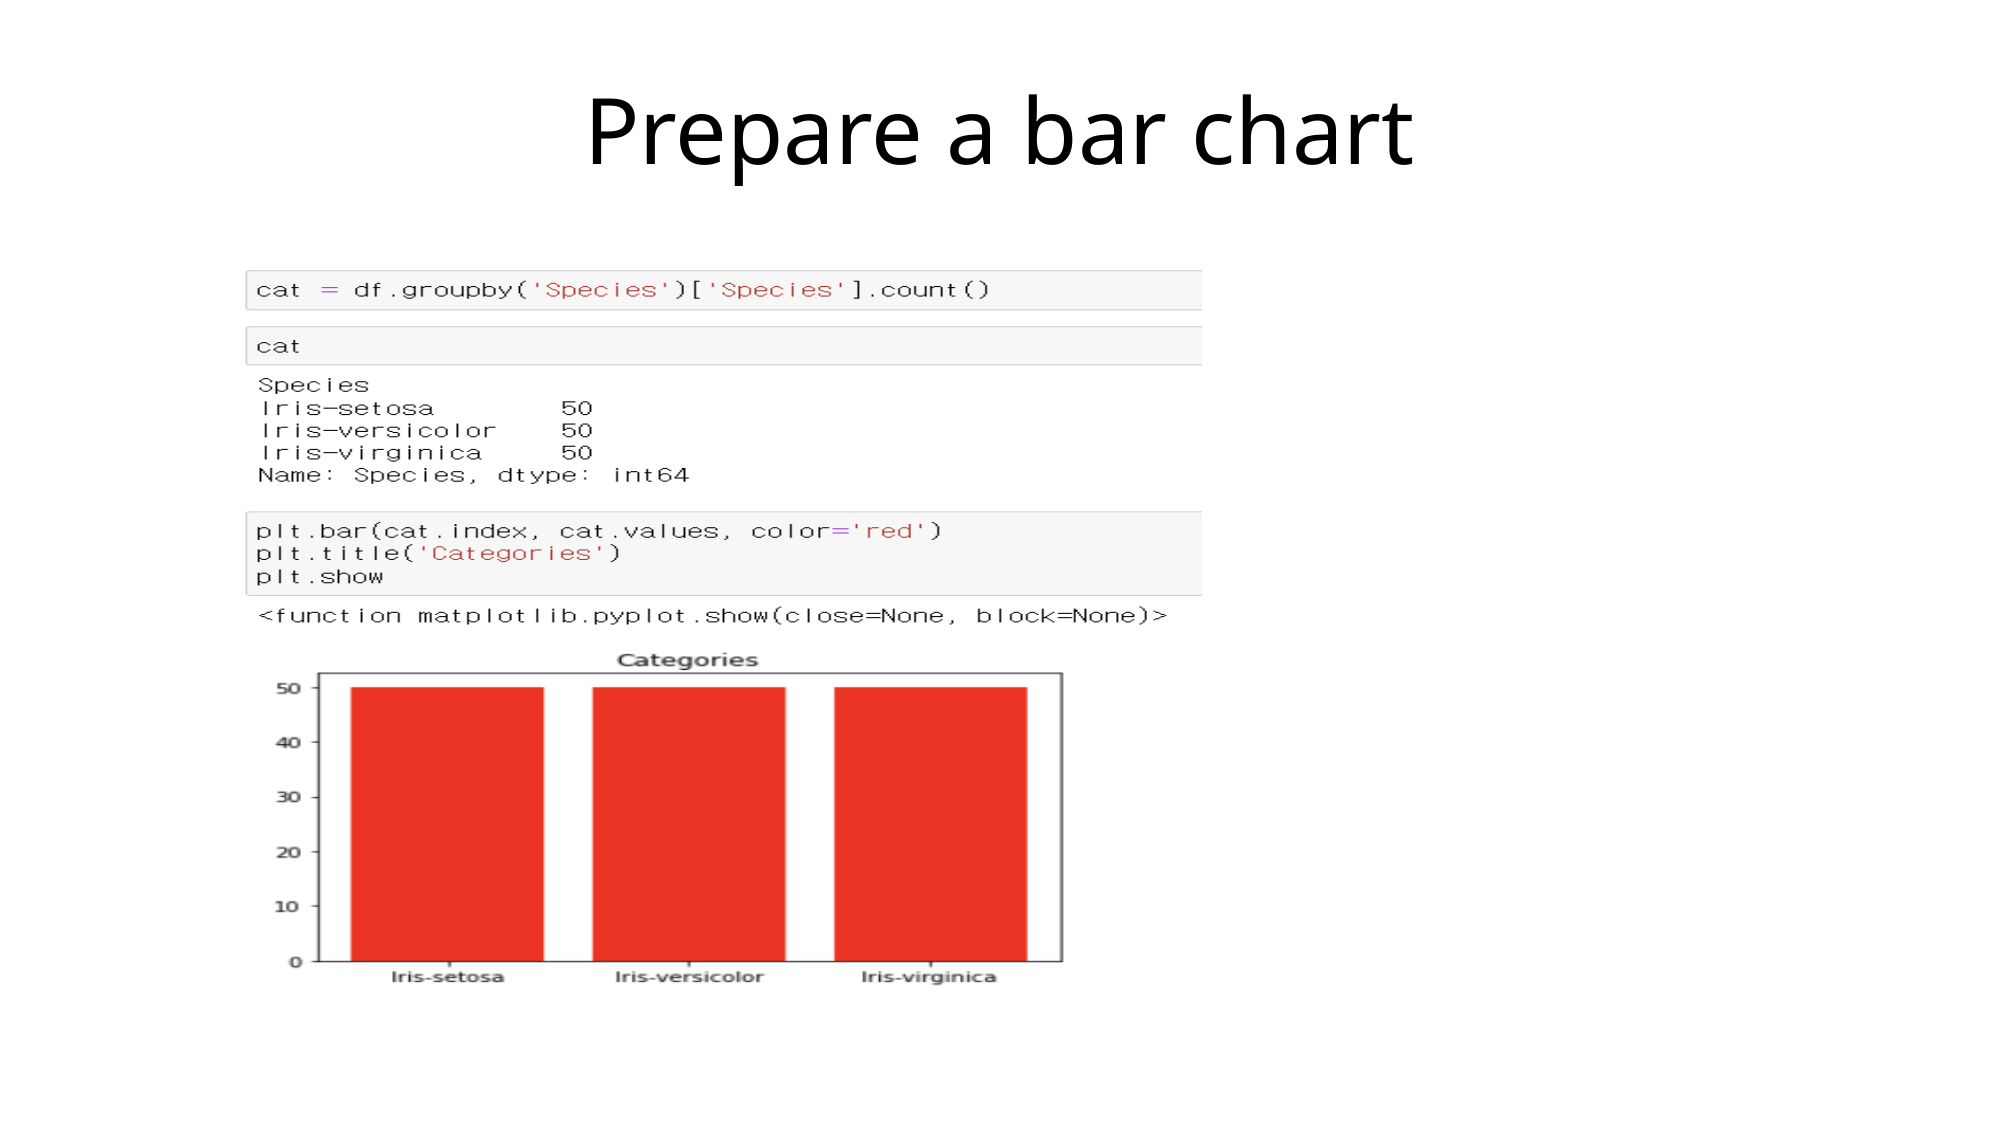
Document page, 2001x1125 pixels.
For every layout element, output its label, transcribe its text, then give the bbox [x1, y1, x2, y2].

title Prepare a bar chart [137, 59, 1863, 210]
picture [244, 267, 1202, 999]
